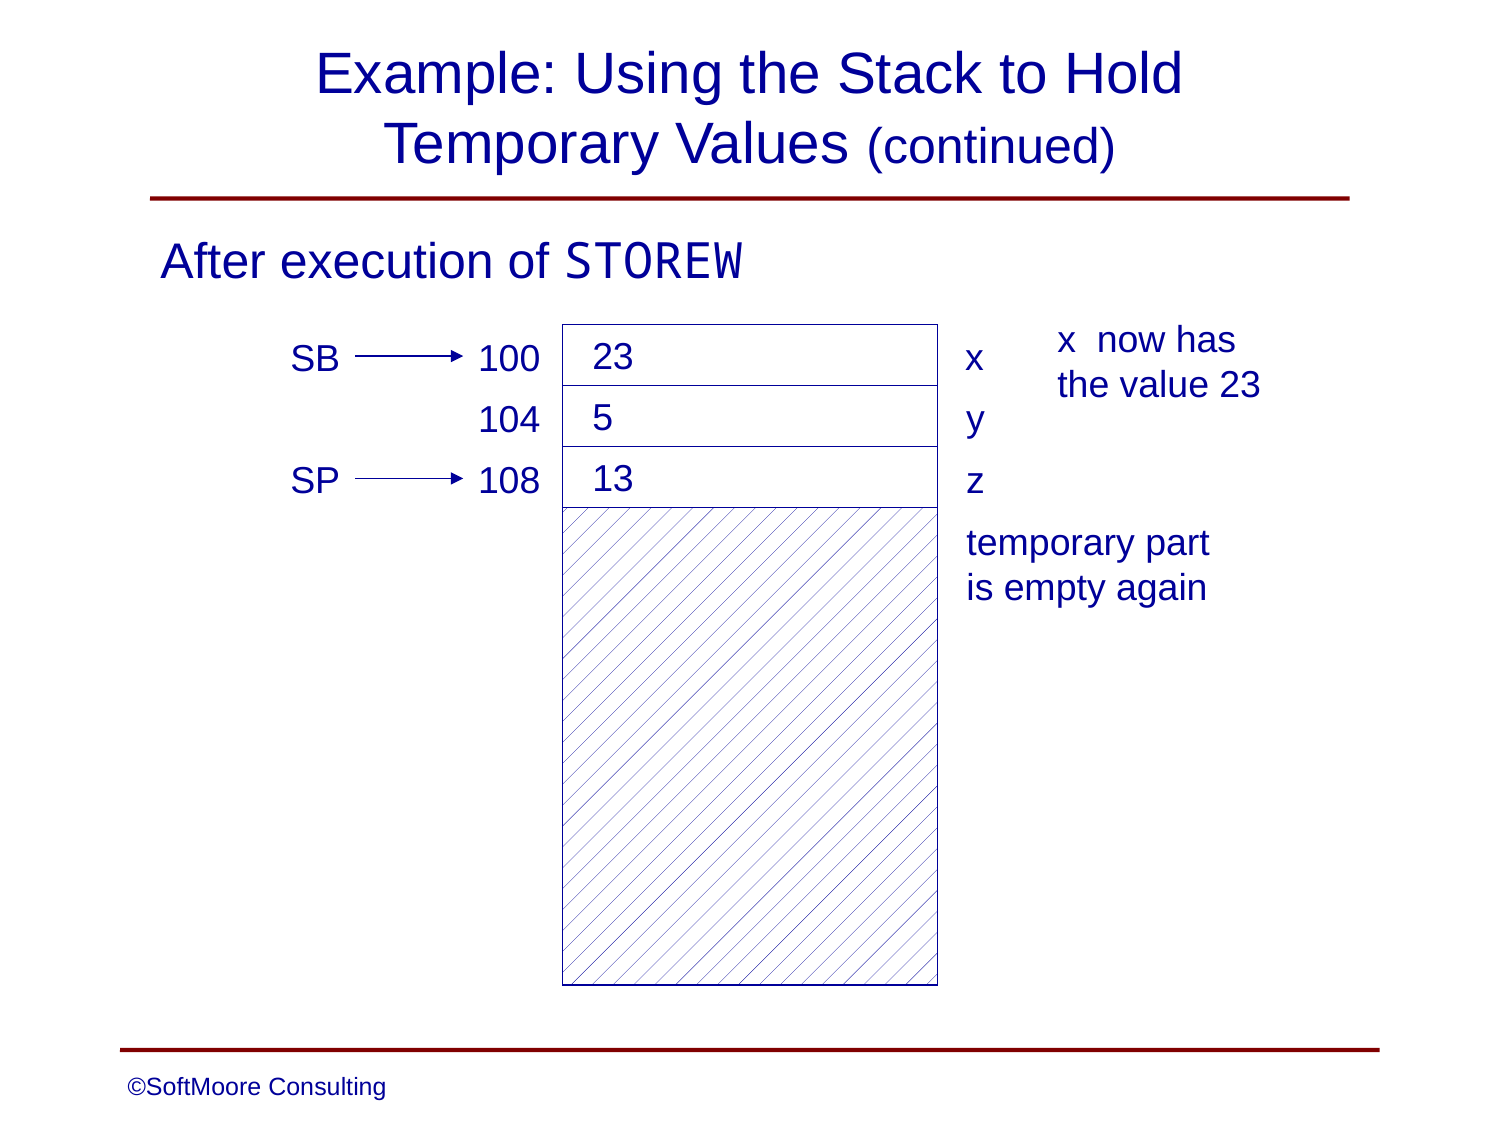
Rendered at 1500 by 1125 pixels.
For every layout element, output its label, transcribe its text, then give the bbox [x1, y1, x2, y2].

footer ©SoftMoore Consulting [111, 1061, 563, 1109]
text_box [274, 307, 1278, 986]
text_box After execution of STOREW [145, 220, 759, 296]
title Example: Using the Stack to Hold Temporary Values (continued) [149, 22, 1350, 188]
